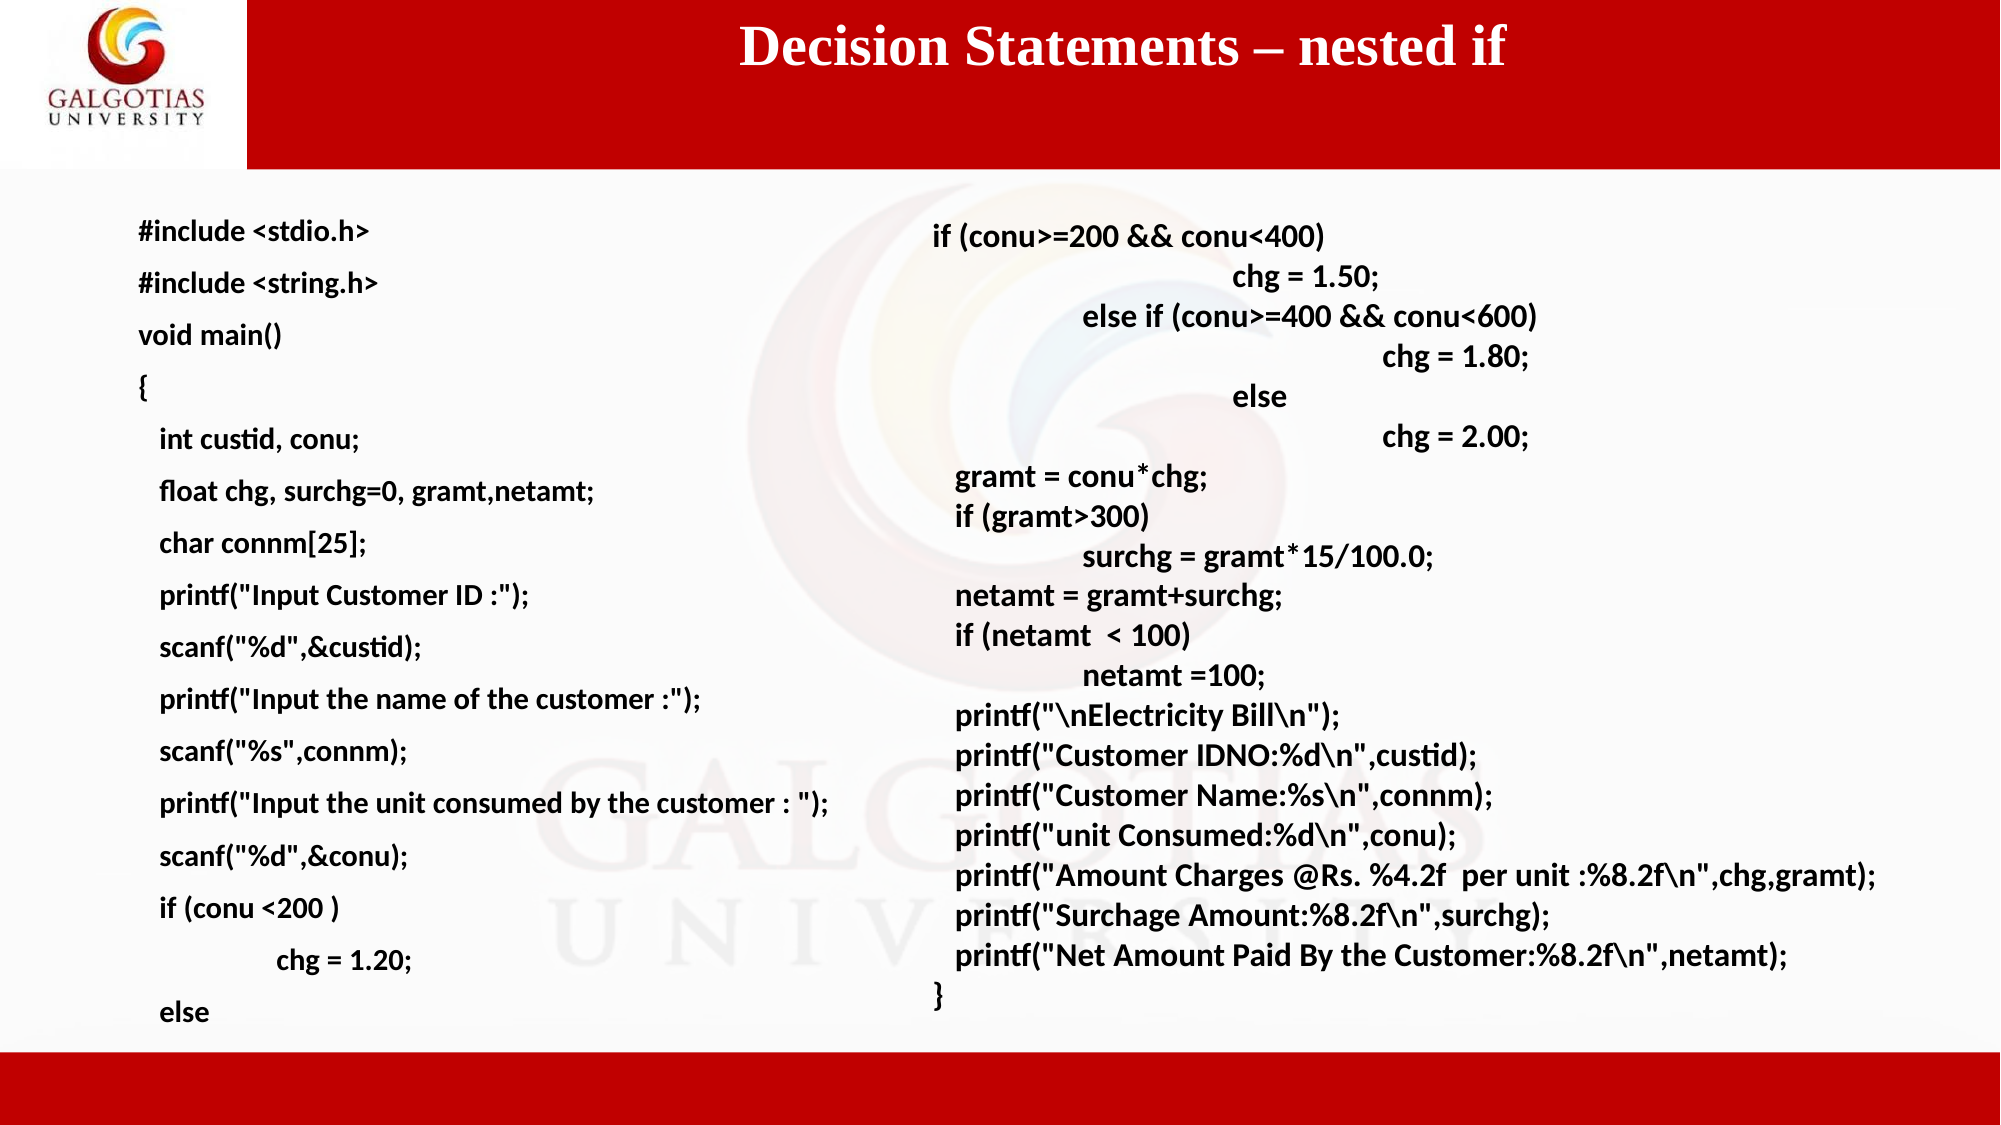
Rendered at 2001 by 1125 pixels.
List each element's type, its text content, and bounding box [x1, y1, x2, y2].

text_box Decision Statements – nested if [246, 0, 2000, 170]
picture [0, 0, 247, 169]
list #include <stdio.h> #include <string.h> void main() { int custid, conu; float chg, surchg=0, gramt,netamt; char connm[25]; printf("Input Customer ID :"); scanf("%d",&custid); printf("Input the name of the customer :"); scanf("%s",connm); printf("Input the unit consumed by the customer : "); scanf("%d",&conu); if (conu <200 ) chg = 1.20; else [123, 207, 1931, 1045]
text_box [0, 1052, 2000, 1125]
text_box if (conu>=200 && conu<400) chg = 1.50; else if (conu>=400 && conu<600) chg = 1.80; else chg = 2.00; gramt = conu*chg; if (gramt>300) surchg = gramt*15/100.0; netamt = gramt+surchg; if (netamt < 100) netamt =100; printf("\nElectricity Bill\n"); printf("Customer IDNO:%d\n",custid); printf("Customer Name:%s\n",connm); printf("unit Consumed:%d\n",conu); printf("Amount Charges @Rs. %4.2f per unit :%8.2f\n",chg,gramt); printf("Surchage Amount:%8.2f\n",surchg); printf("Net Amount Paid By the Customer:%8.2f\n",netamt); } [917, 206, 1918, 1021]
